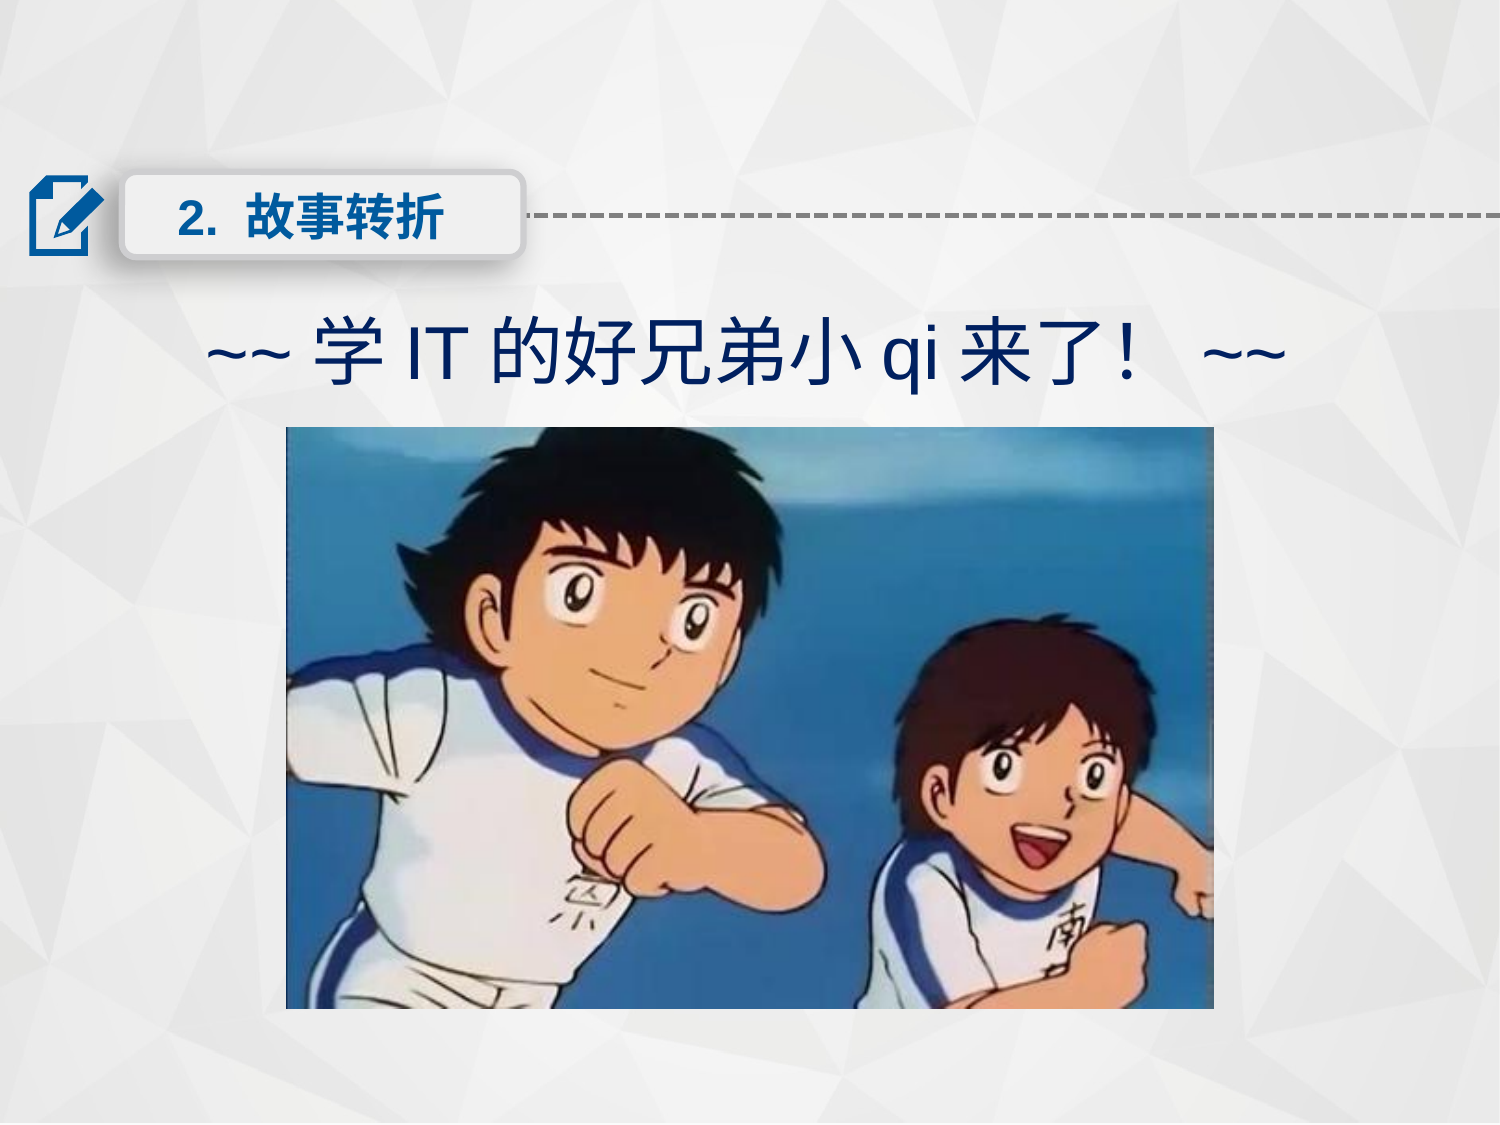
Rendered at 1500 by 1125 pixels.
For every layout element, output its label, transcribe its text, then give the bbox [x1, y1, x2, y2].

text_box ~~学IT的好兄弟小qi来了！~~ [0, 297, 1500, 402]
picture [0, 402, 1500, 1123]
picture [0, 0, 1500, 297]
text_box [29, 175, 105, 257]
text_box 2. 故事转折 [162, 177, 460, 253]
text_box [121, 171, 524, 258]
